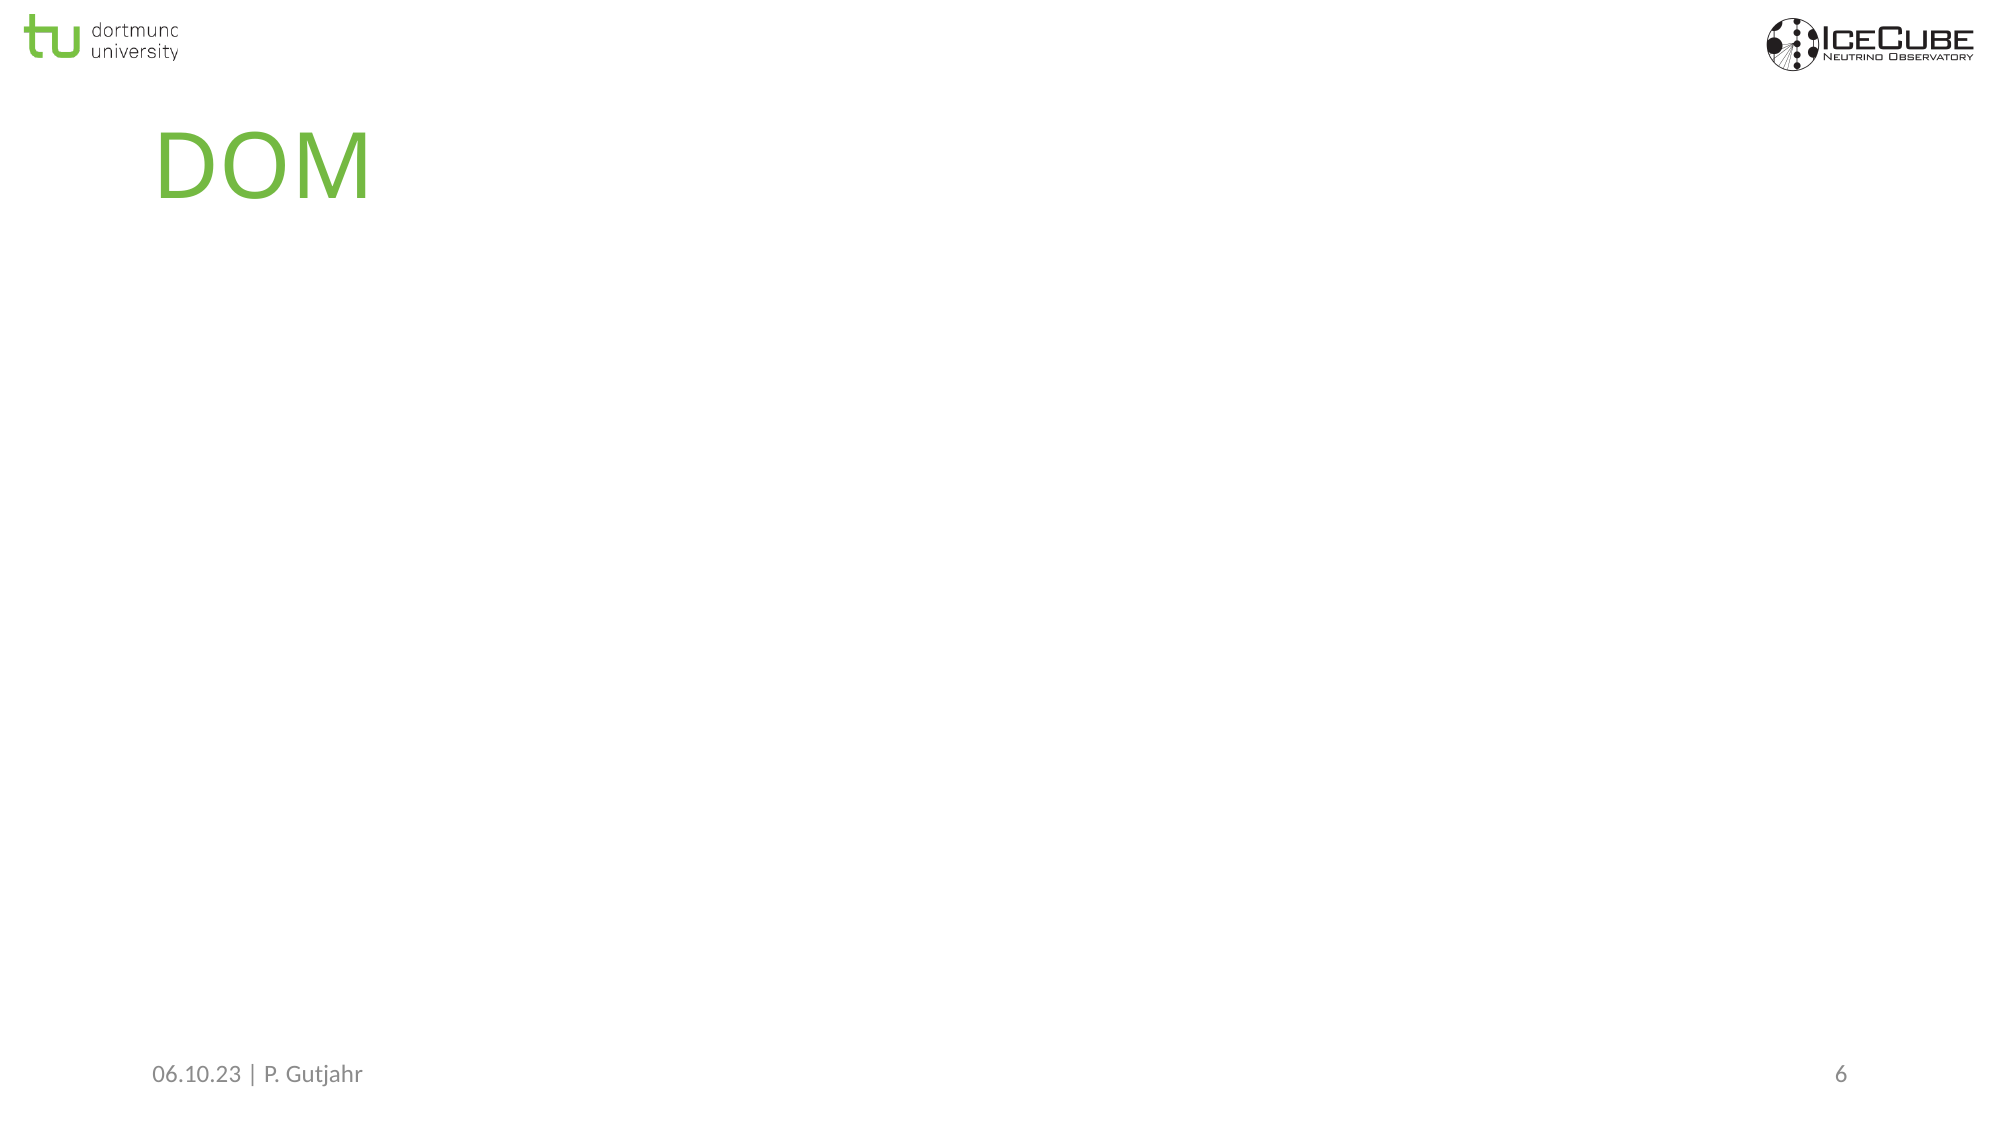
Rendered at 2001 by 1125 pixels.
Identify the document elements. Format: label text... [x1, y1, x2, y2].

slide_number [137, 1042, 588, 1103]
slide_number 6 [1412, 1042, 1863, 1103]
title DOM [137, 59, 1863, 278]
